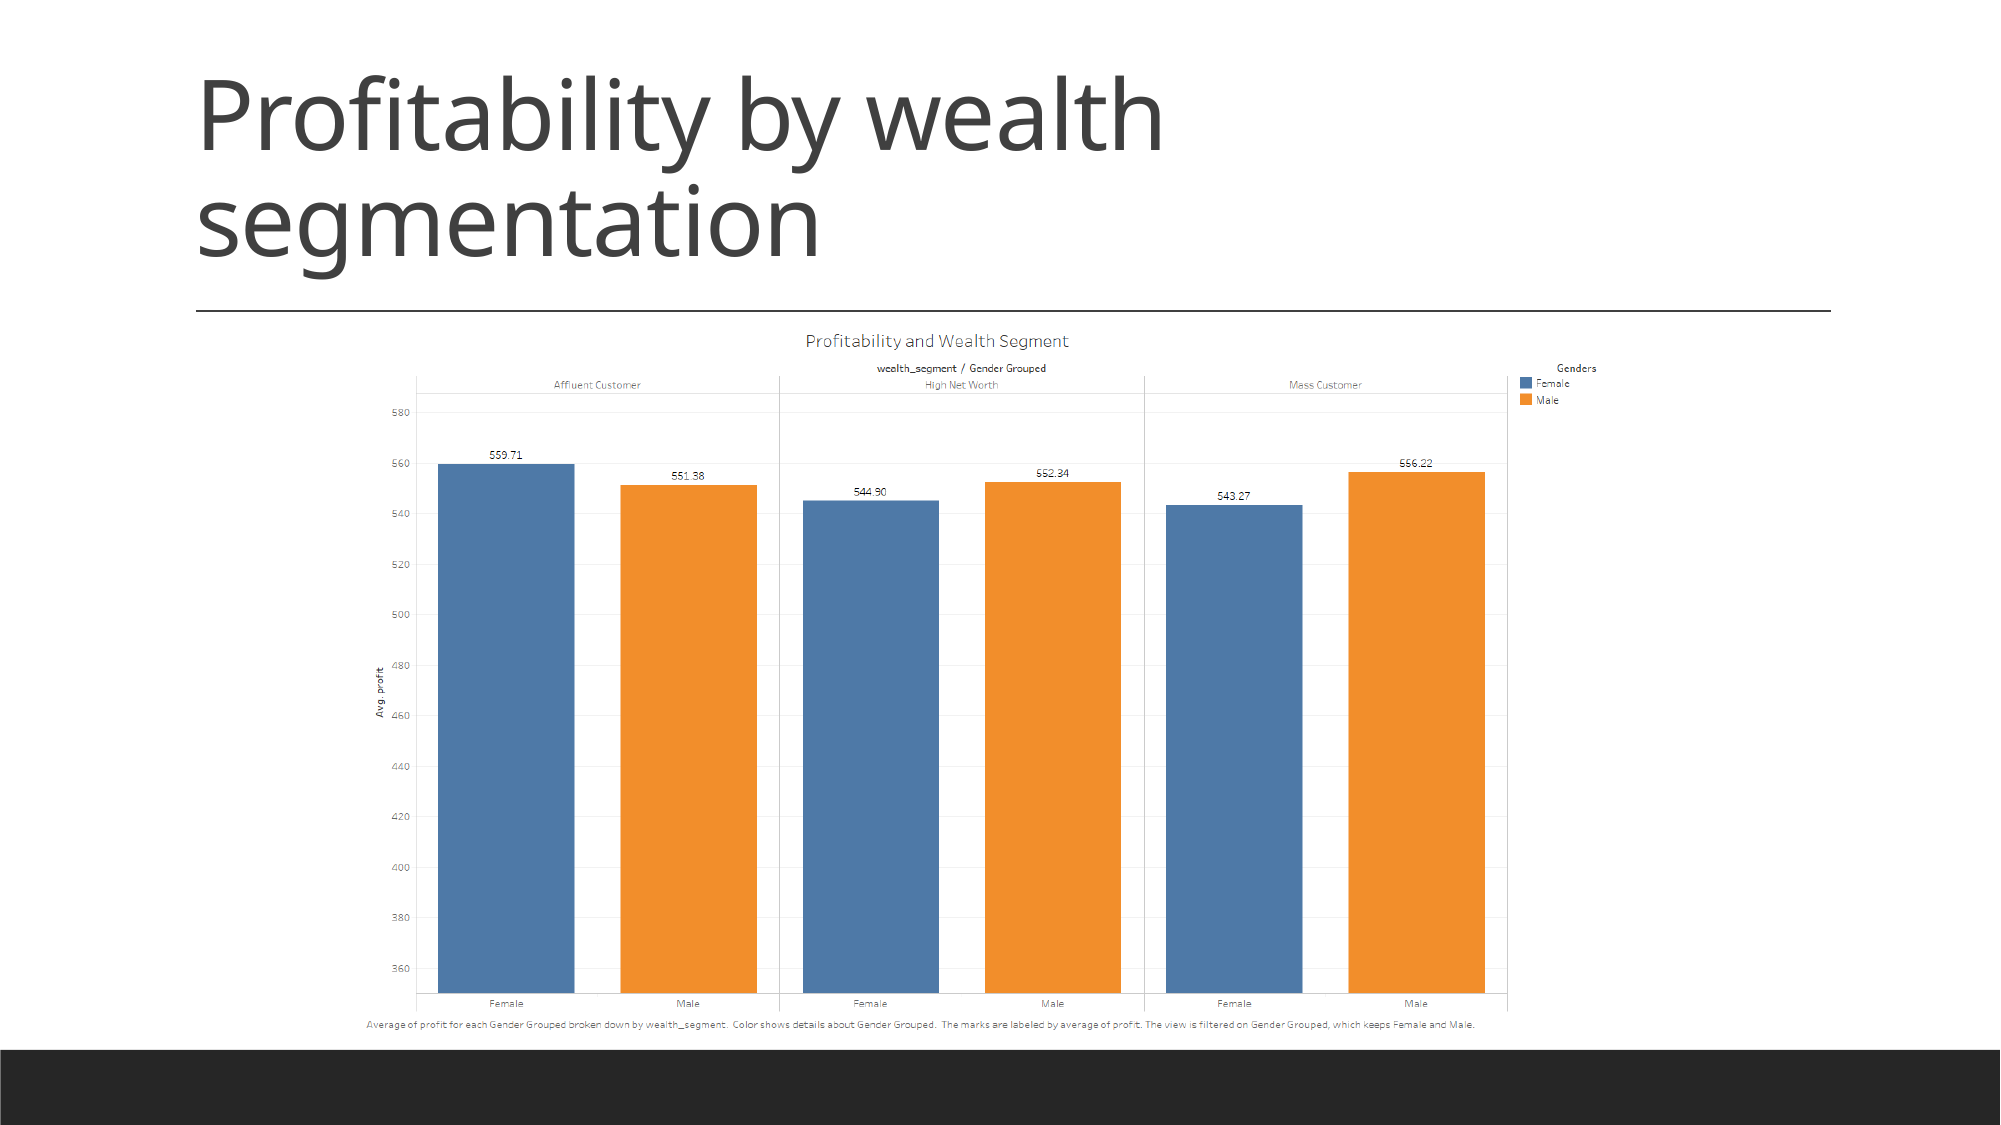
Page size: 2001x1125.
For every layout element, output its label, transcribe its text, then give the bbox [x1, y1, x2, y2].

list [366, 322, 1634, 1033]
title Profitability by wealth segmentation [180, 139, 1830, 285]
